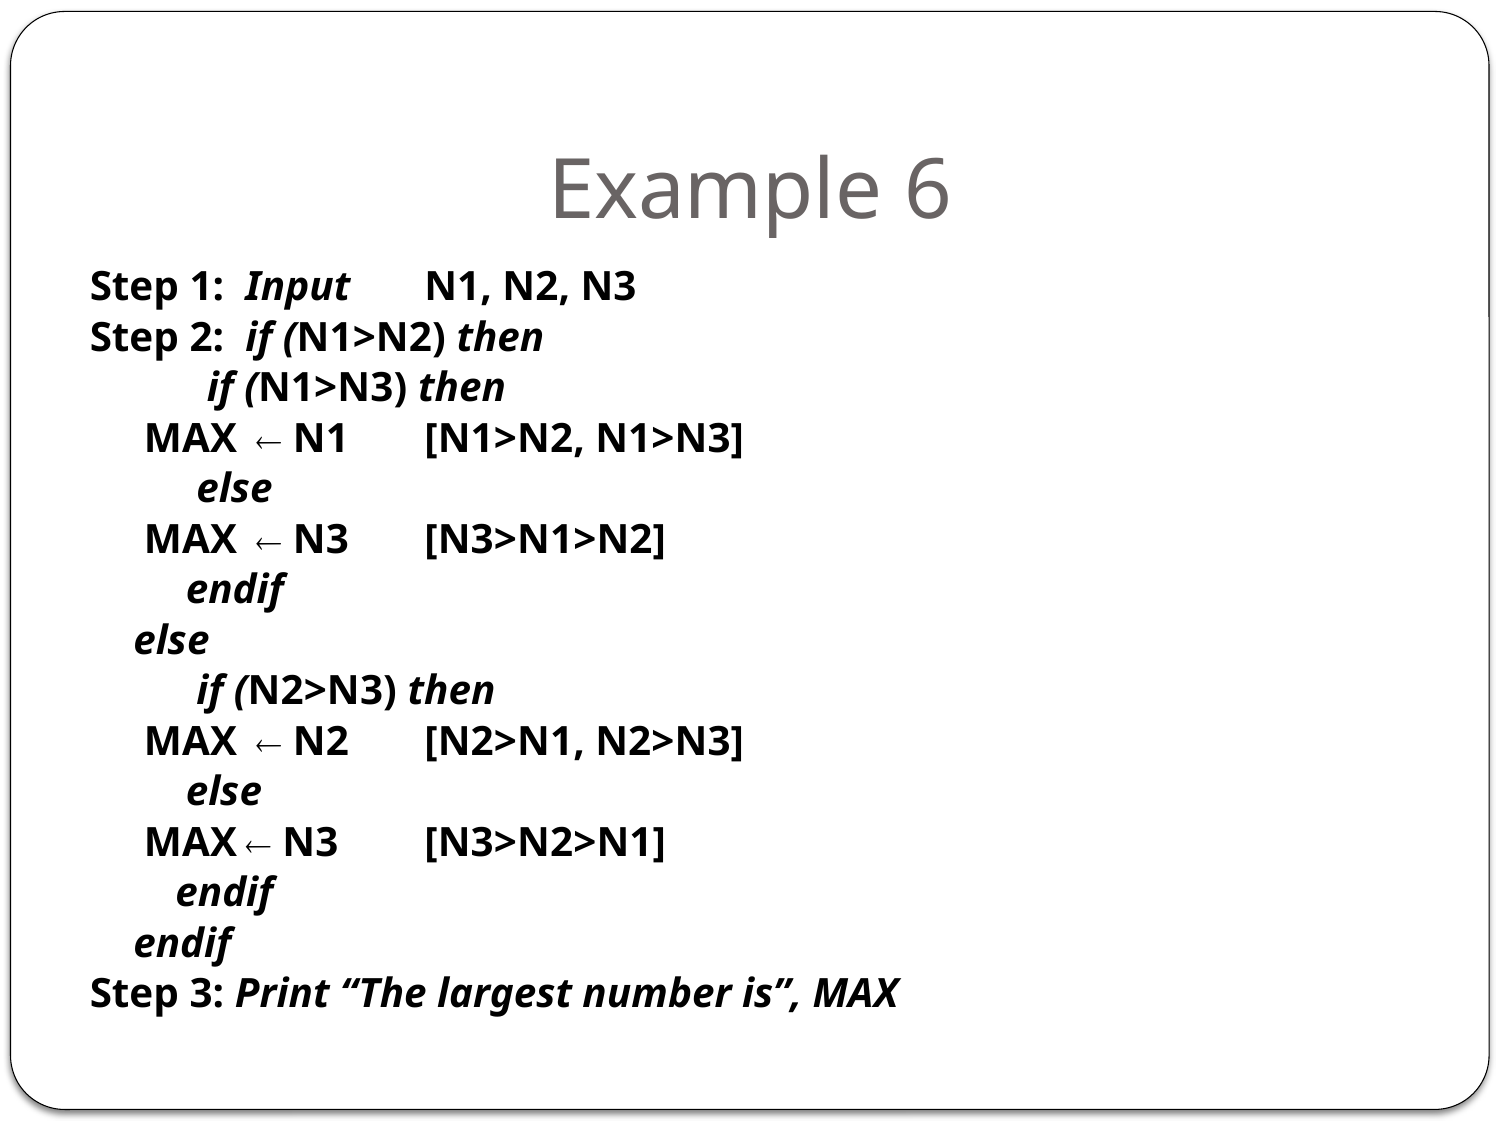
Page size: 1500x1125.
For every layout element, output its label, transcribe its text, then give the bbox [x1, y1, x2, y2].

title Example 6 [75, 75, 1425, 250]
list Step 1: Input N1, N2, N3 Step 2: if (N1>N2) then if (N1>N3) then MAX  N1 [N1>N2, N1>N3] else MAX  N3 [N3>N1>N2] endif else if (N2>N3) then MAX  N2 [N2>N1, N2>N3] else MAX  N3 [N3>N2>N1] endif endif Step 3: Print “The largest number is”, MAX [75, 262, 1425, 1025]
